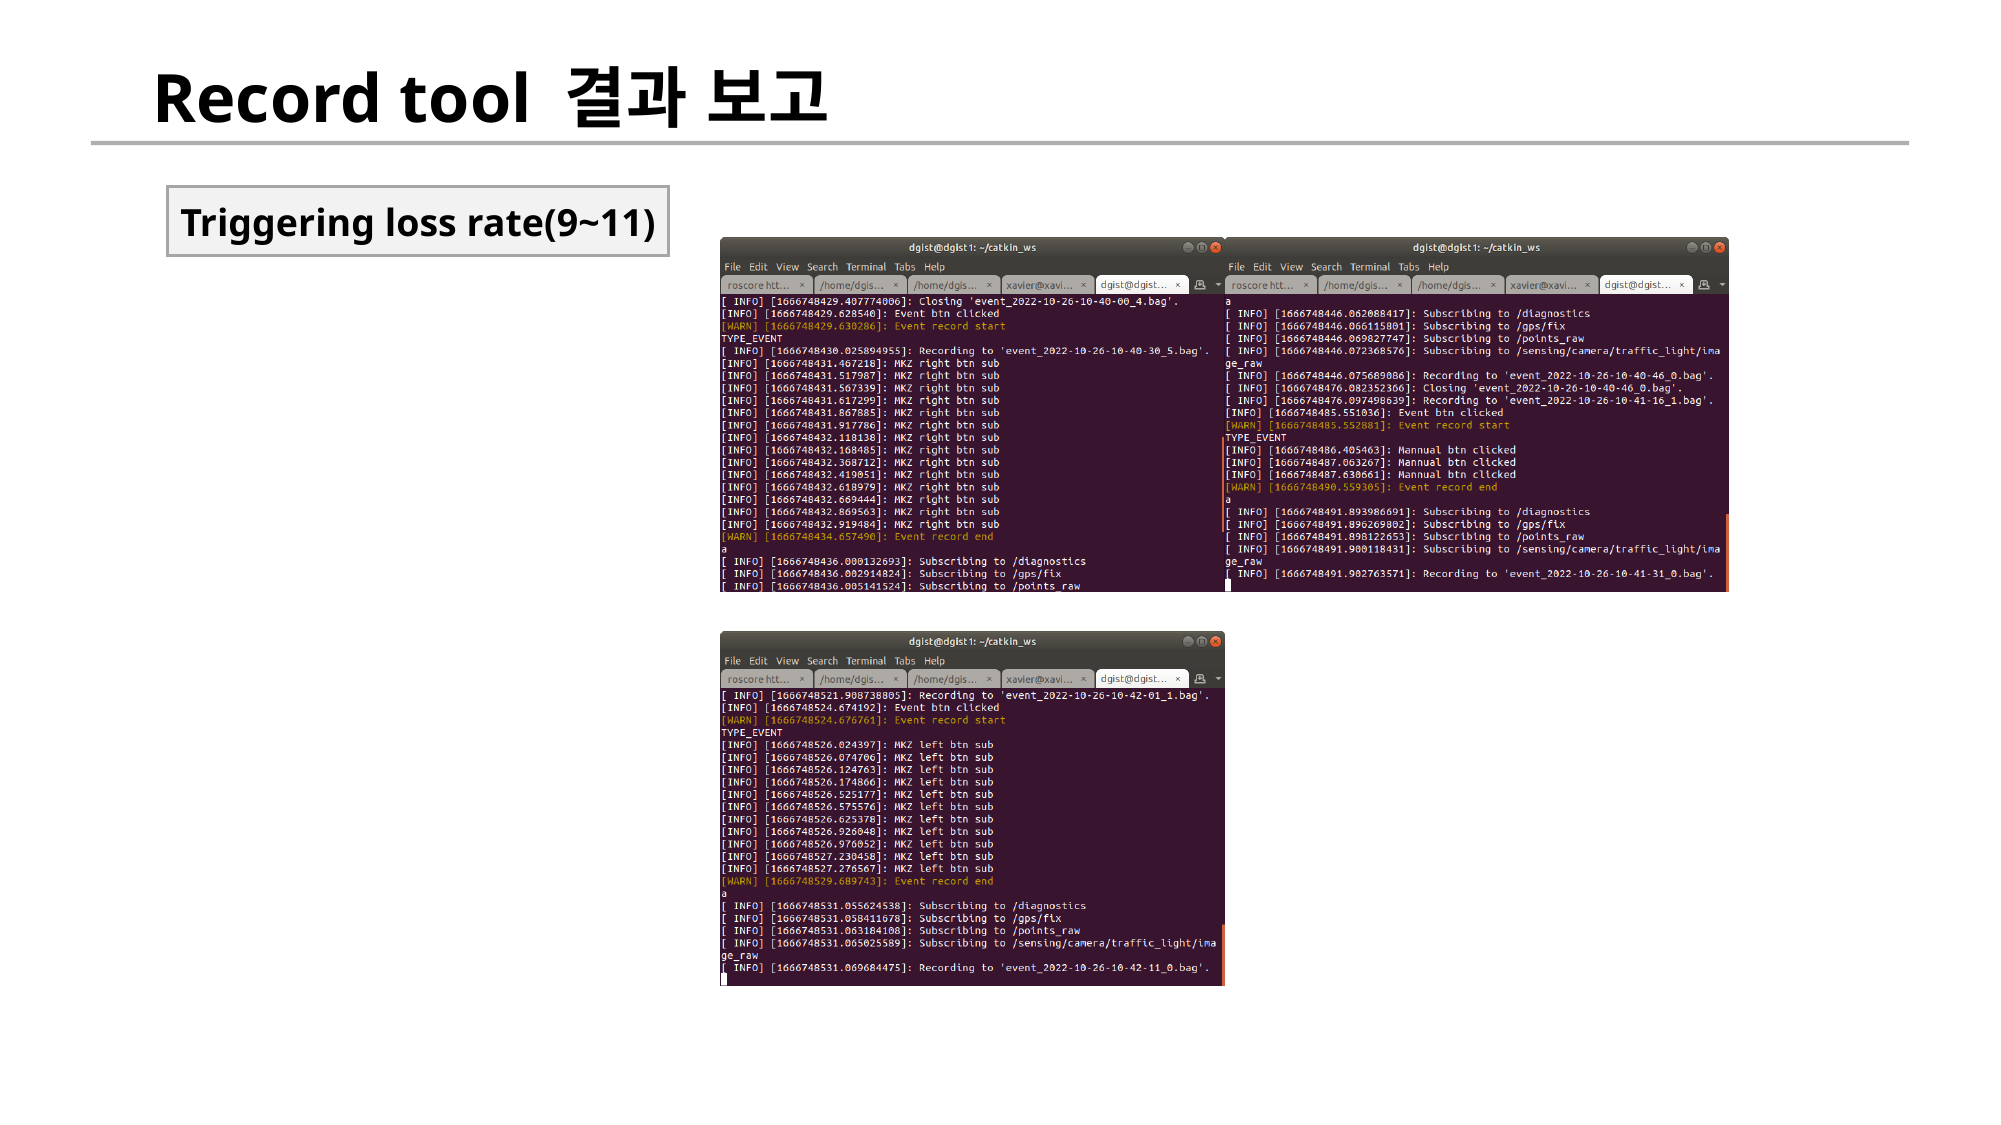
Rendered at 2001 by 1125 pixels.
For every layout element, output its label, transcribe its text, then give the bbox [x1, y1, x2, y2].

picture [720, 631, 1225, 986]
picture [720, 237, 1729, 592]
text_box Triggering loss rate(9~11) [167, 186, 670, 256]
title Record tool 결과 보고 [137, 59, 1799, 143]
